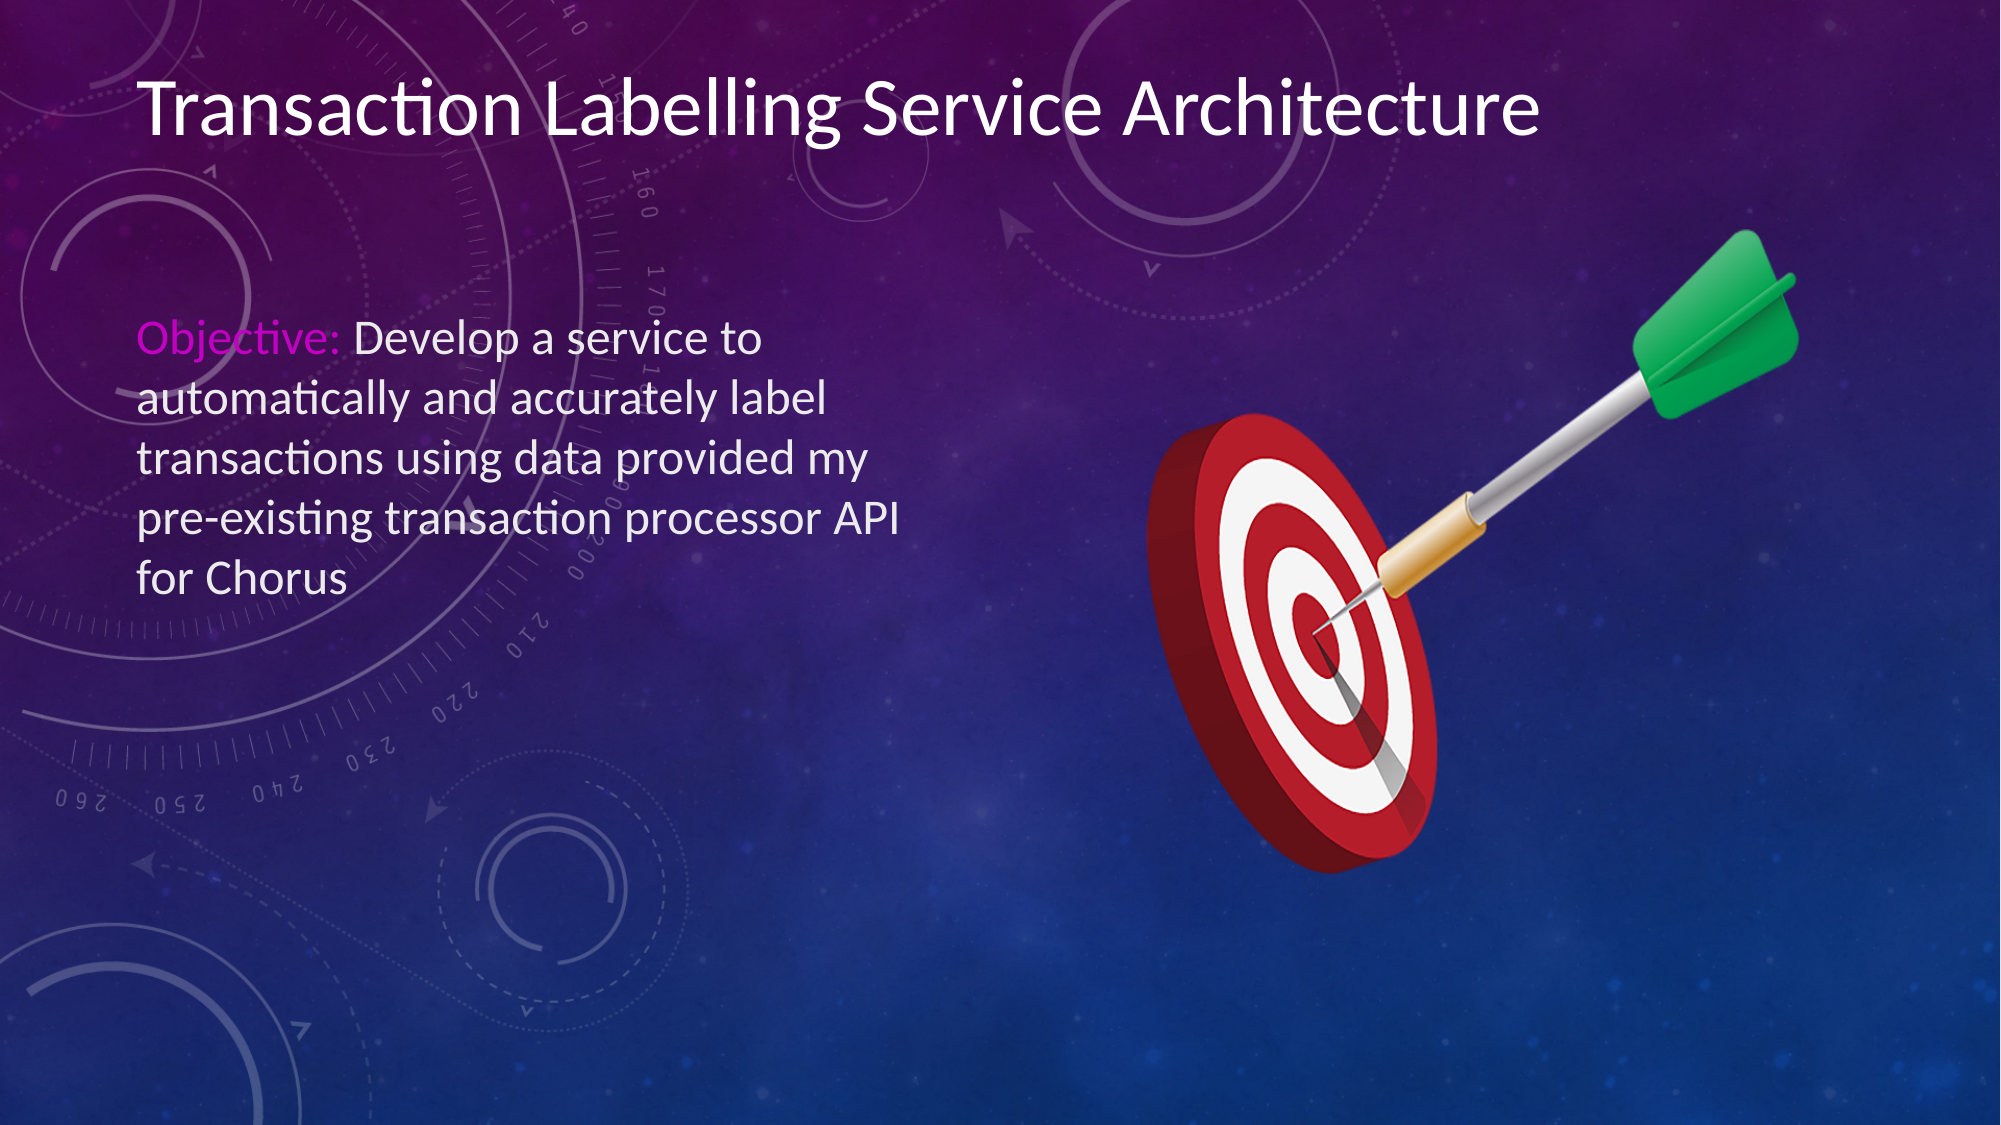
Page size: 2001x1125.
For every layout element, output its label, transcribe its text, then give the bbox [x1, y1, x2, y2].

text_box Transaction Labelling Service Architecture [121, 44, 1594, 160]
picture [0, 0, 2001, 1125]
text_box Objective: Develop a service to automatically and accurately label transactions using data provided my pre-existing transaction processor API for Chorus [121, 296, 919, 612]
